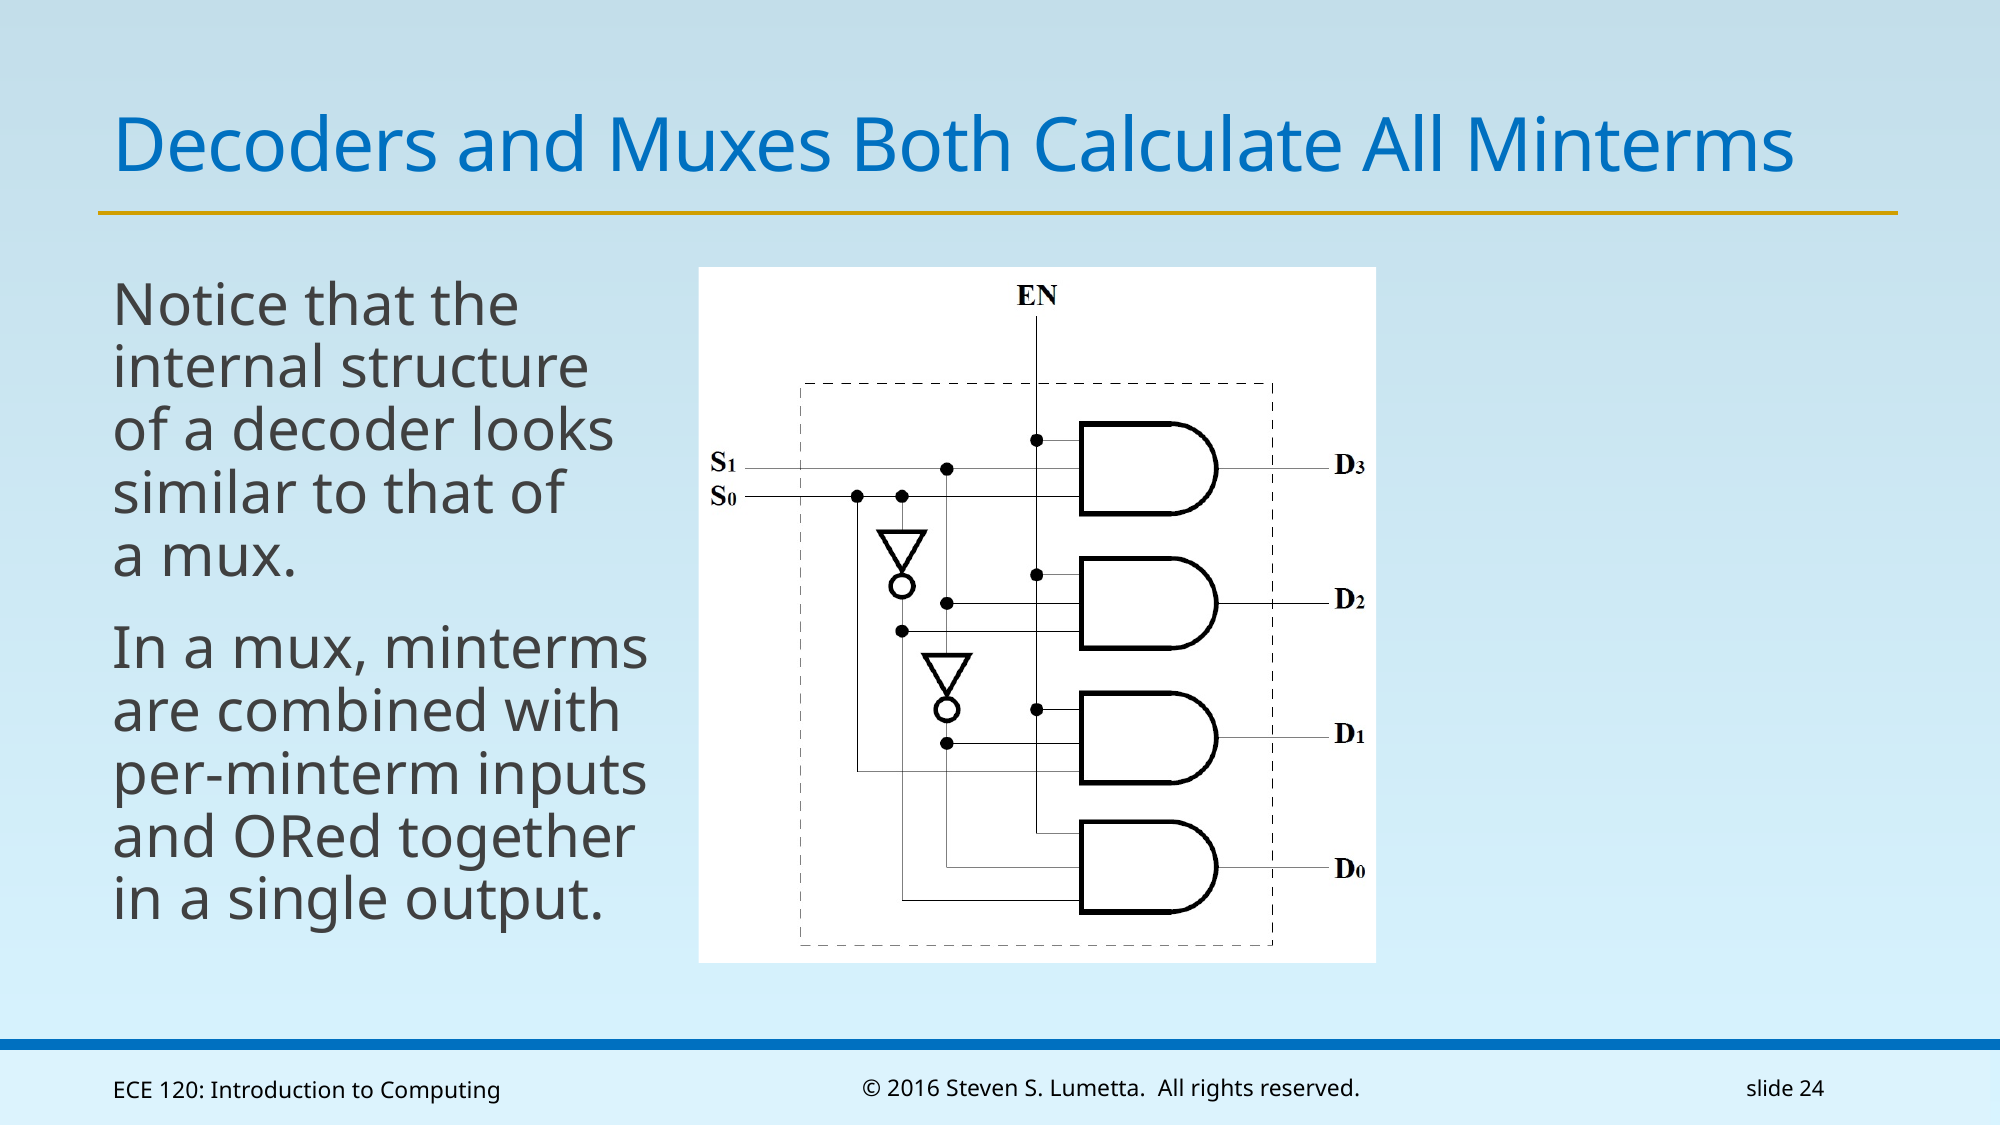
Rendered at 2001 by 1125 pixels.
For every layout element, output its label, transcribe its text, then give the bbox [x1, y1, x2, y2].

slide_number slide 24 [1624, 1059, 1840, 1120]
picture [697, 266, 1377, 964]
list Notice that the internal structure of a decoder looks similar to that of a mux. In a mux, minterms are combined with per-minterm inputs and ORed together in a single output. [97, 267, 697, 963]
footer © 2016 Steven S. Lumetta. All rights reserved. [604, 1059, 1376, 1120]
title Decoders and Muxes Both Calculate All Minterms [97, 88, 1900, 194]
slide_number ECE 120: Introduction to Computing [97, 1059, 586, 1120]
